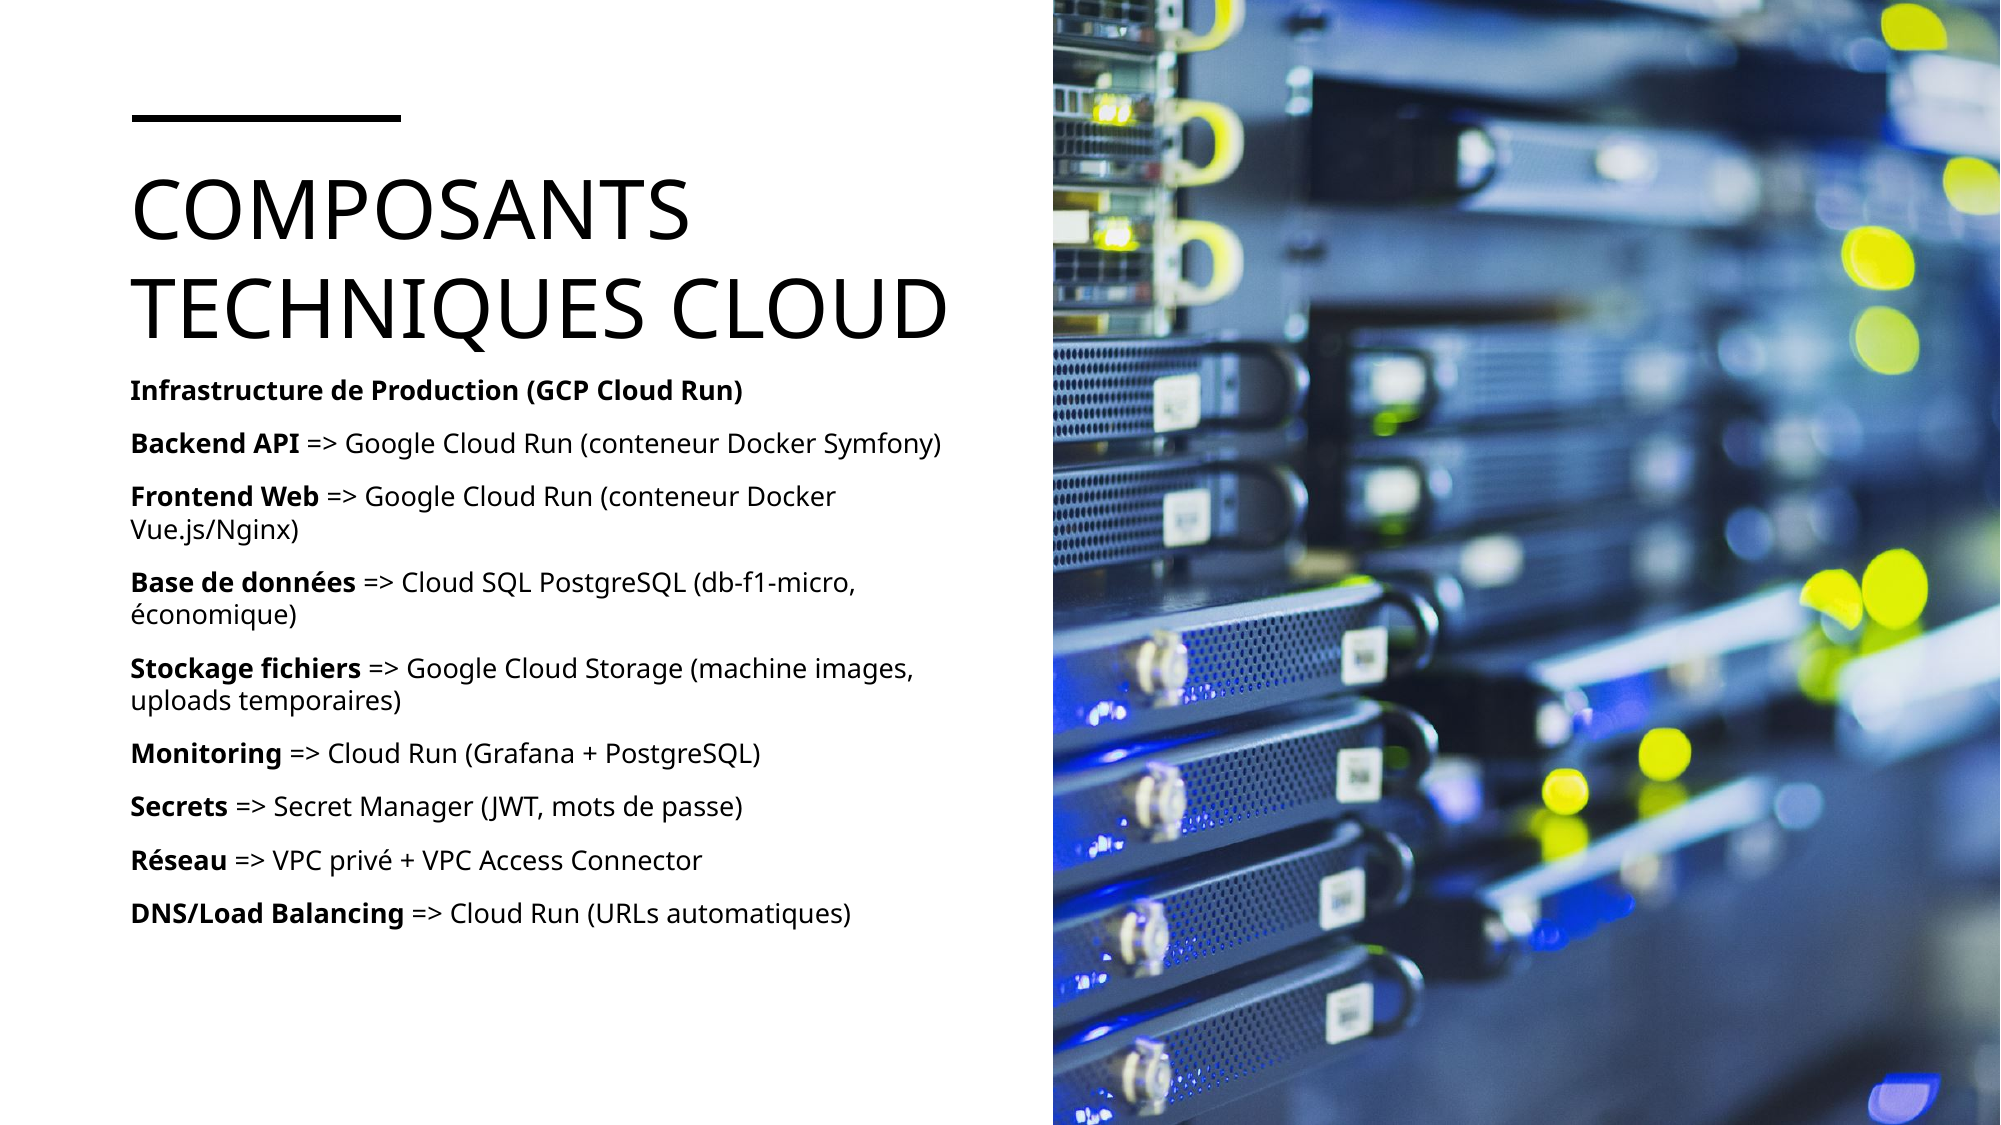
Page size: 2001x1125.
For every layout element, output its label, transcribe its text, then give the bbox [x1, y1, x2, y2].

list Infrastructure de Production (GCP Cloud Run) Backend API => Google Cloud Run (conteneur Docker Symfony) Frontend Web => Google Cloud Run (conteneur Docker Vue.js/Nginx) Base de données => Cloud SQL PostgreSQL (db-f1-micro, économique) Stockage fichiers => Google Cloud Storage (machine images, uploads temporaires) Monitoring => Cloud Run (Grafana + PostgreSQL) Secrets => Secret Manager (JWT, mots de passe) Réseau => VPC privé + VPC Access Connector DNS/Load Balancing => Cloud Run (URLs automatiques) [115, 366, 1000, 1011]
picture [1053, 0, 2000, 1125]
text_box [0, 0, 1053, 1125]
title composants techniques cloud [115, 149, 968, 366]
